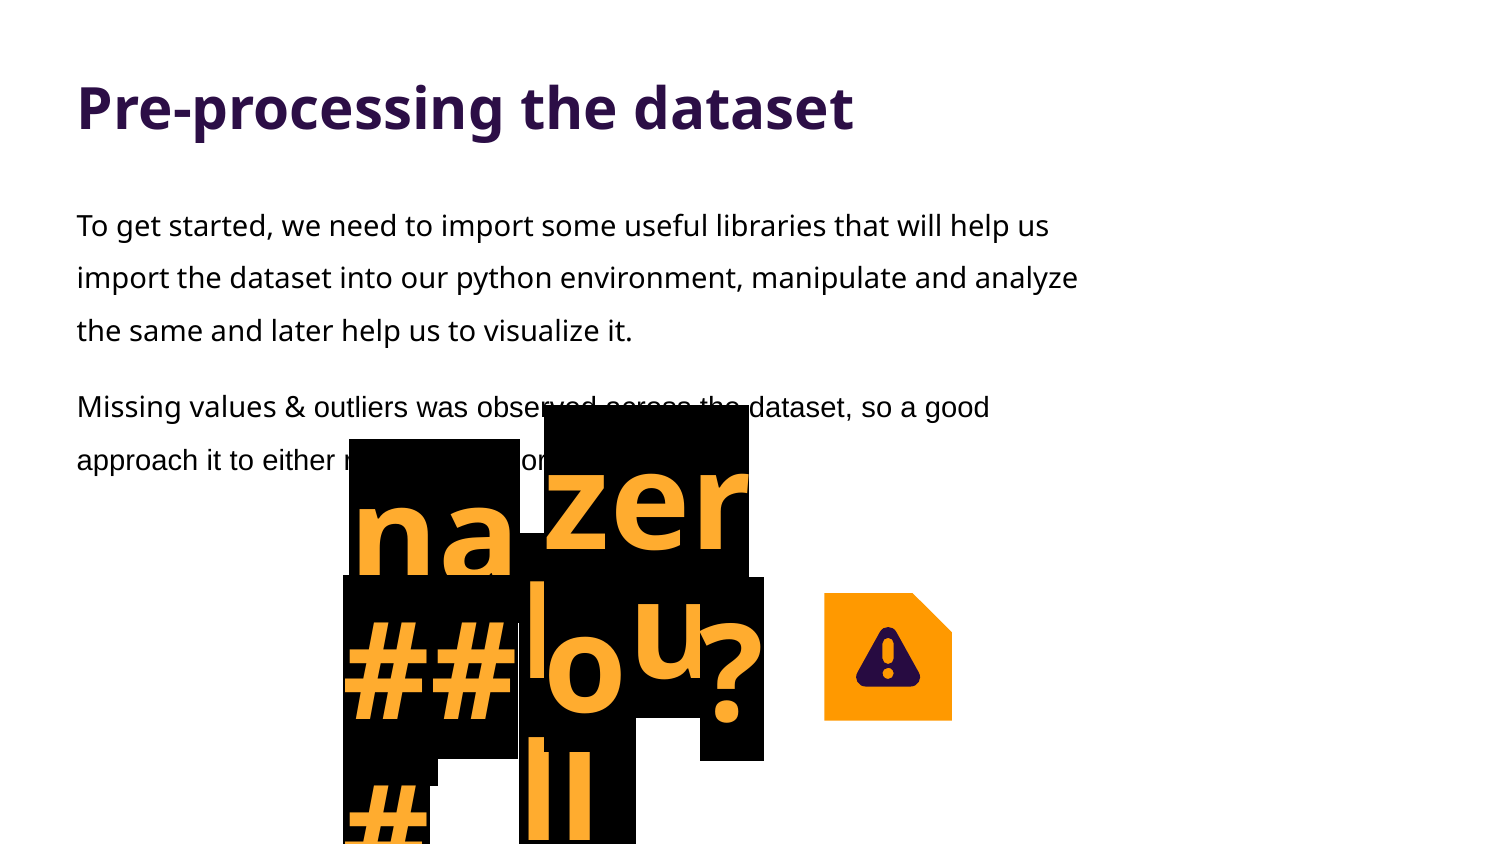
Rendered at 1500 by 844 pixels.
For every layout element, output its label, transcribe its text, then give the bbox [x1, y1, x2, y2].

text_box [856, 627, 921, 687]
title Pre-processing the dataset [61, 73, 1412, 140]
text_box To get started, we need to import some useful libraries that will help us import the dataset into our python environment, manipulate and analyze the same and later help us to visualize it. [61, 182, 1143, 355]
text_box Null [503, 640, 751, 770]
text_box ### [327, 682, 561, 812]
text_box Missing values & outliers was observed across the dataset, so a good approach it to either remove it or correct it . [61, 363, 1136, 484]
text_box nan [334, 546, 528, 676]
text_box [824, 593, 952, 721]
text_box ? [684, 603, 796, 732]
text_box zero [528, 512, 777, 641]
